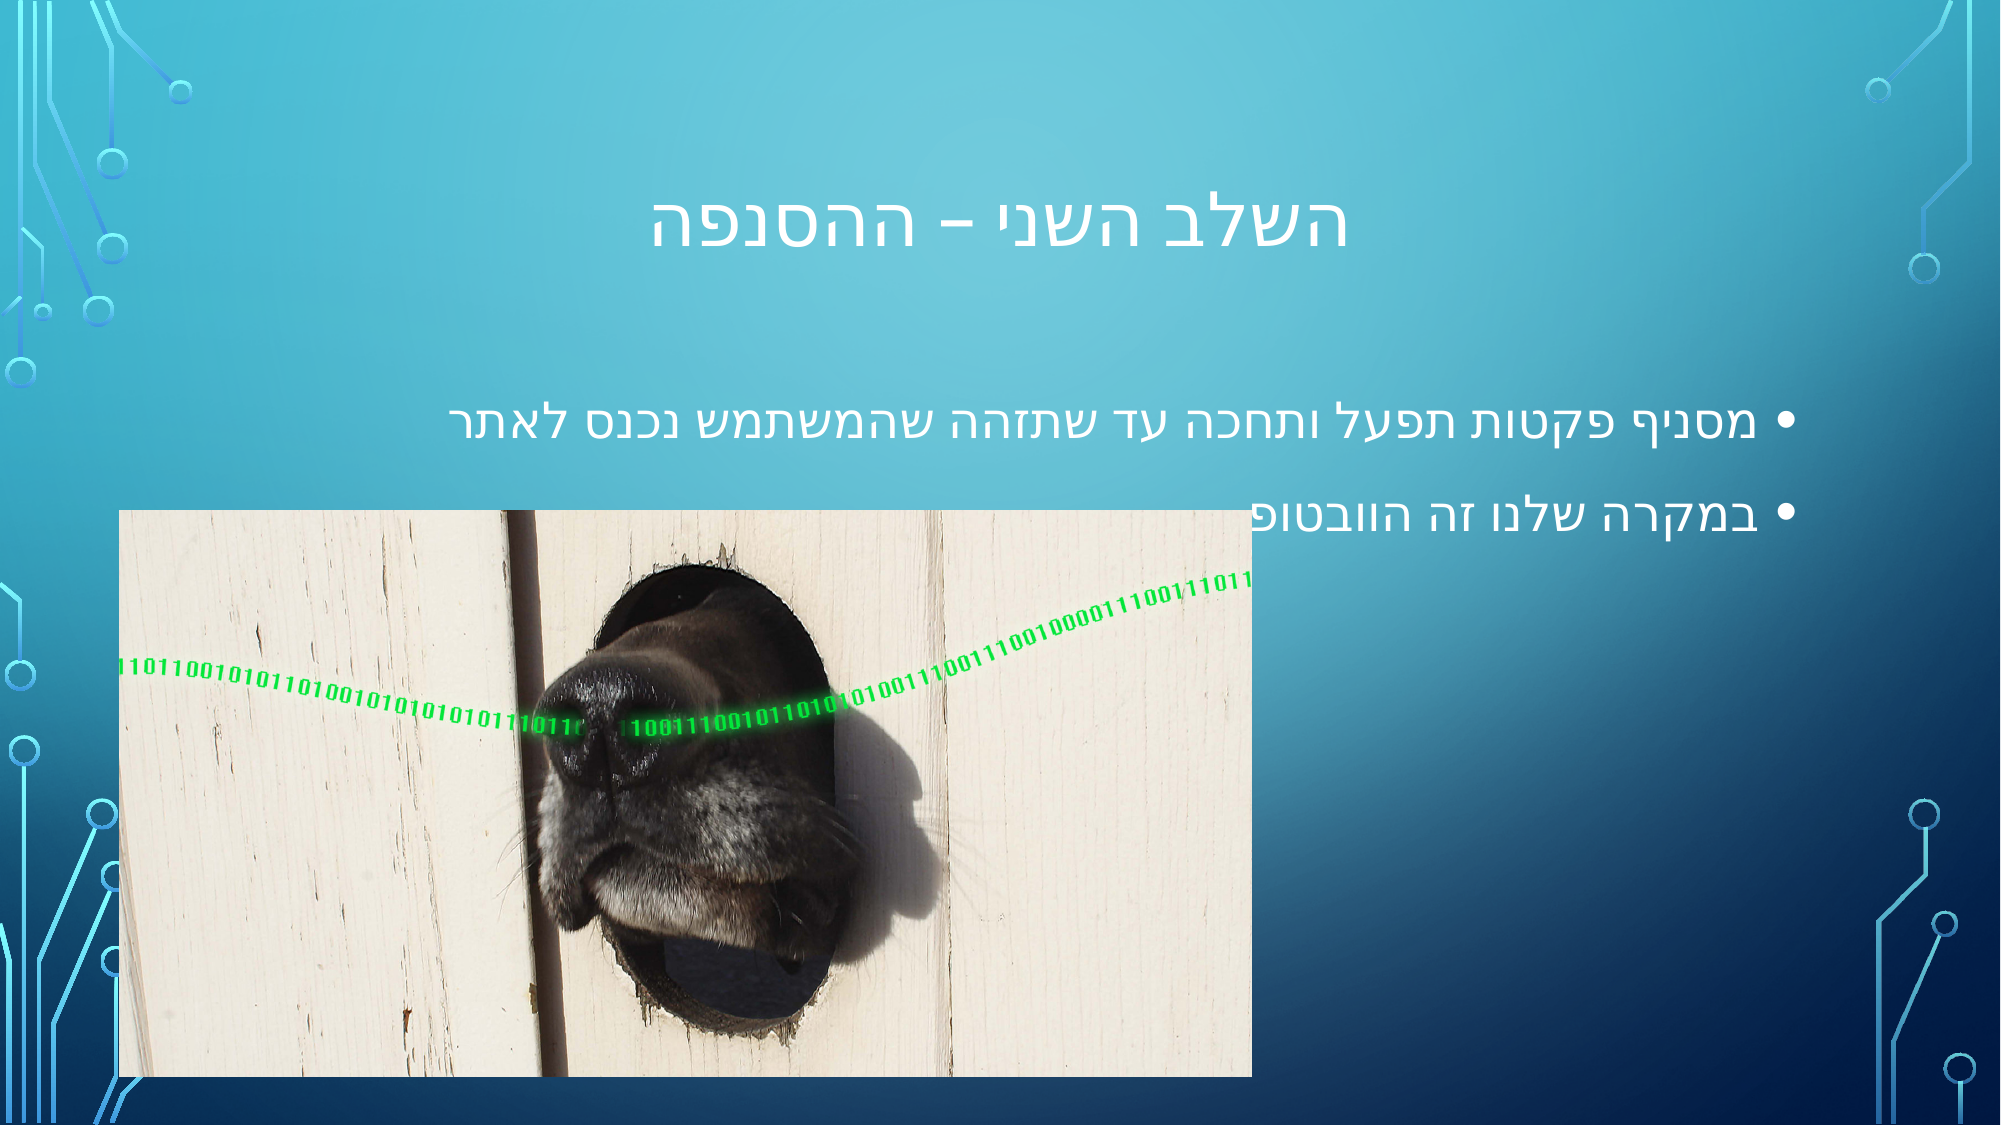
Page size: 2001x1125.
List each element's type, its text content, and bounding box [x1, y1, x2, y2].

list מסניף פקטות תפעל ותחכה עד שתזהה שהמשתמש נכנס לאתר במקרה שלנו זה הוובטופ [187, 369, 1813, 950]
picture [119, 510, 1252, 1077]
title השלב השני – ההסנפה [187, 101, 1813, 344]
